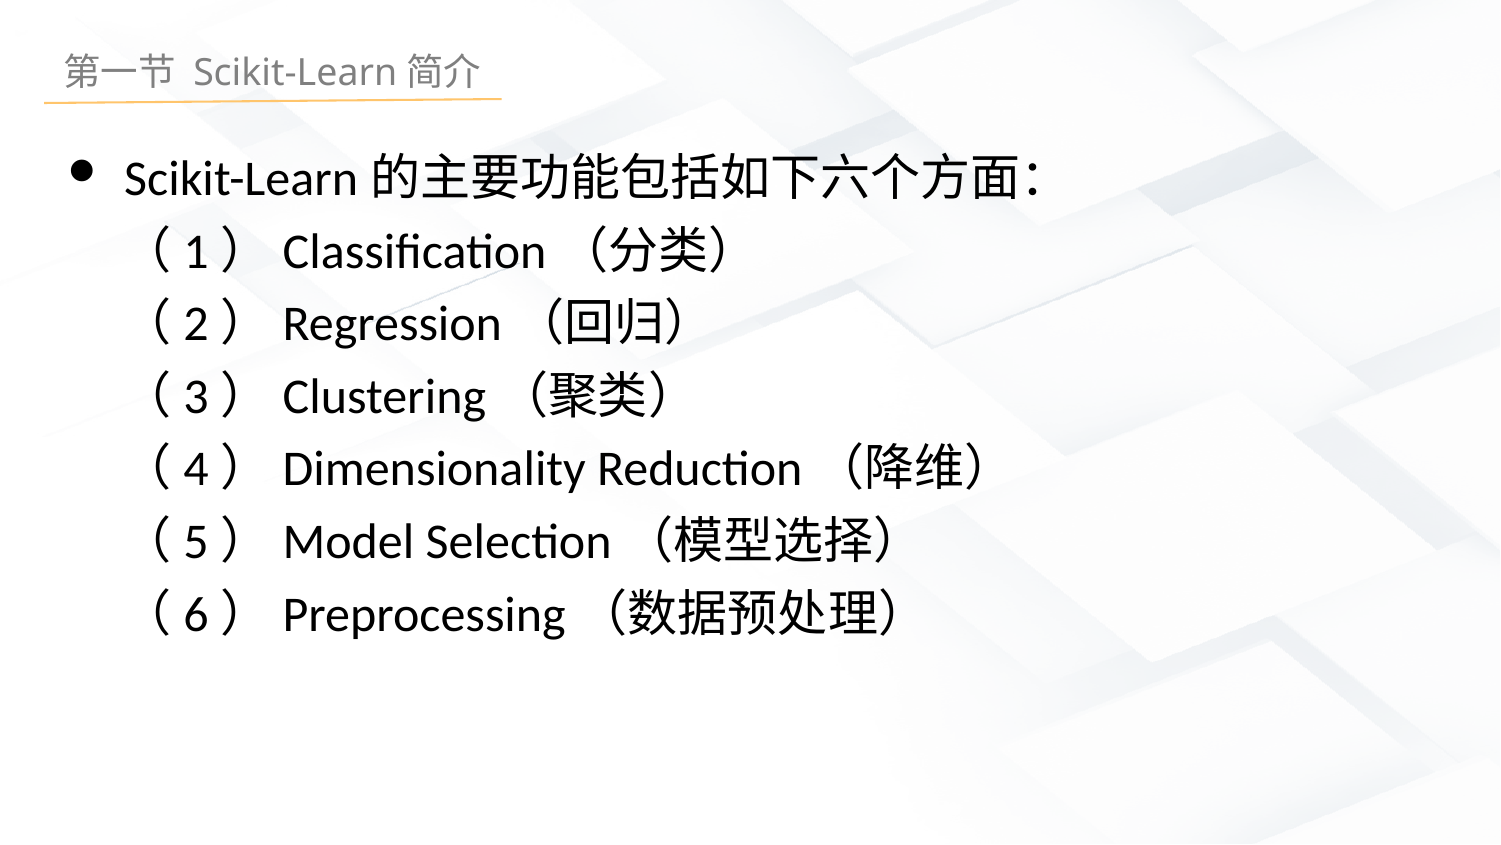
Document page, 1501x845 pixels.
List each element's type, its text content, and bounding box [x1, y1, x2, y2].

text_box Scikit-Learn的主要功能包括如下六个方面： （1）Classification（分类） （2）Regression（回归） （3）Clustering（聚类） （4）Dimensionality Reduction（降维） （5）Model Selection（模型选择） （6）Preprocessing（数据预处理） [53, 138, 1424, 649]
